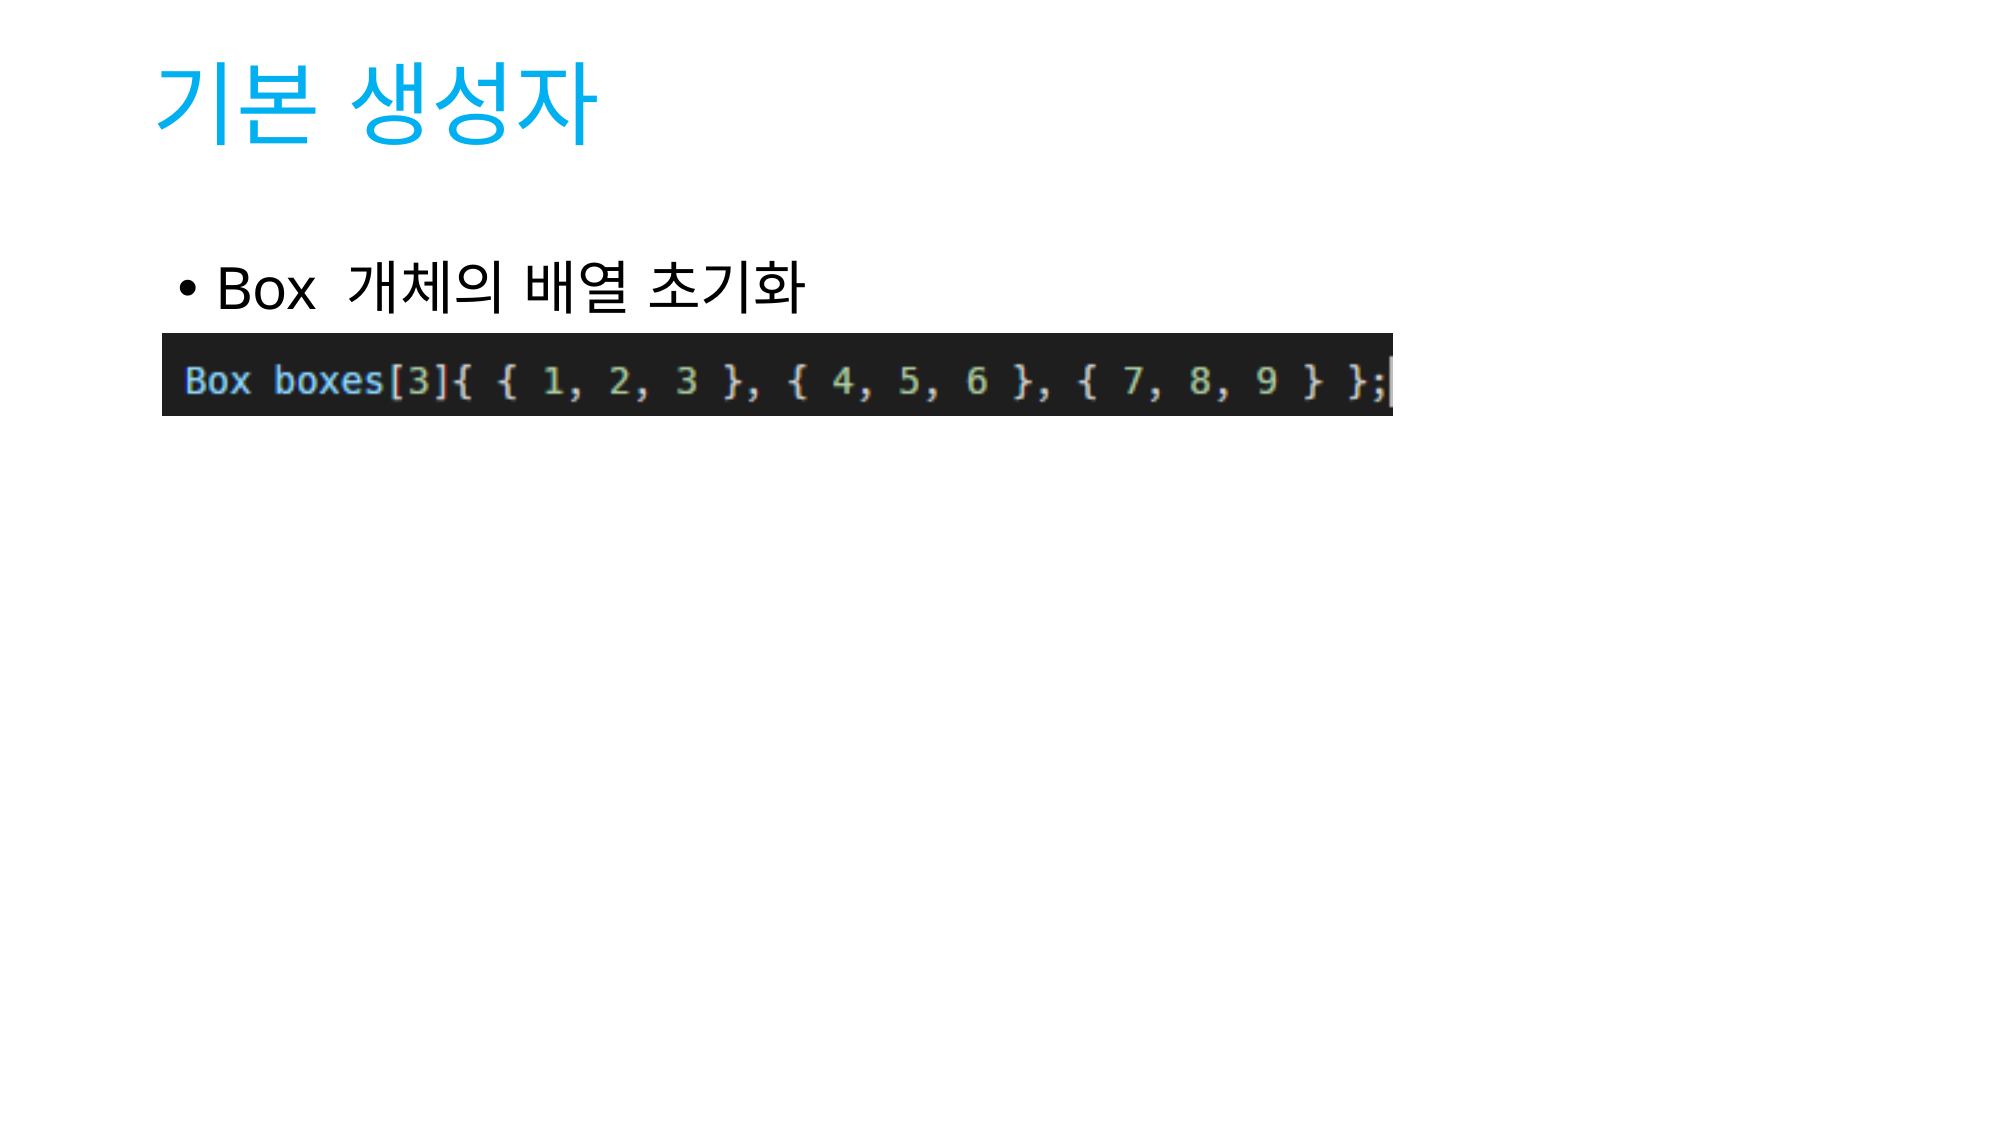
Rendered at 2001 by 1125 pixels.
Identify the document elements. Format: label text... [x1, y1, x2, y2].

text_box Box 개체의 배열 초기화 [162, 251, 1863, 416]
title 기본 생성자 [137, 0, 1863, 218]
picture [162, 333, 1393, 416]
